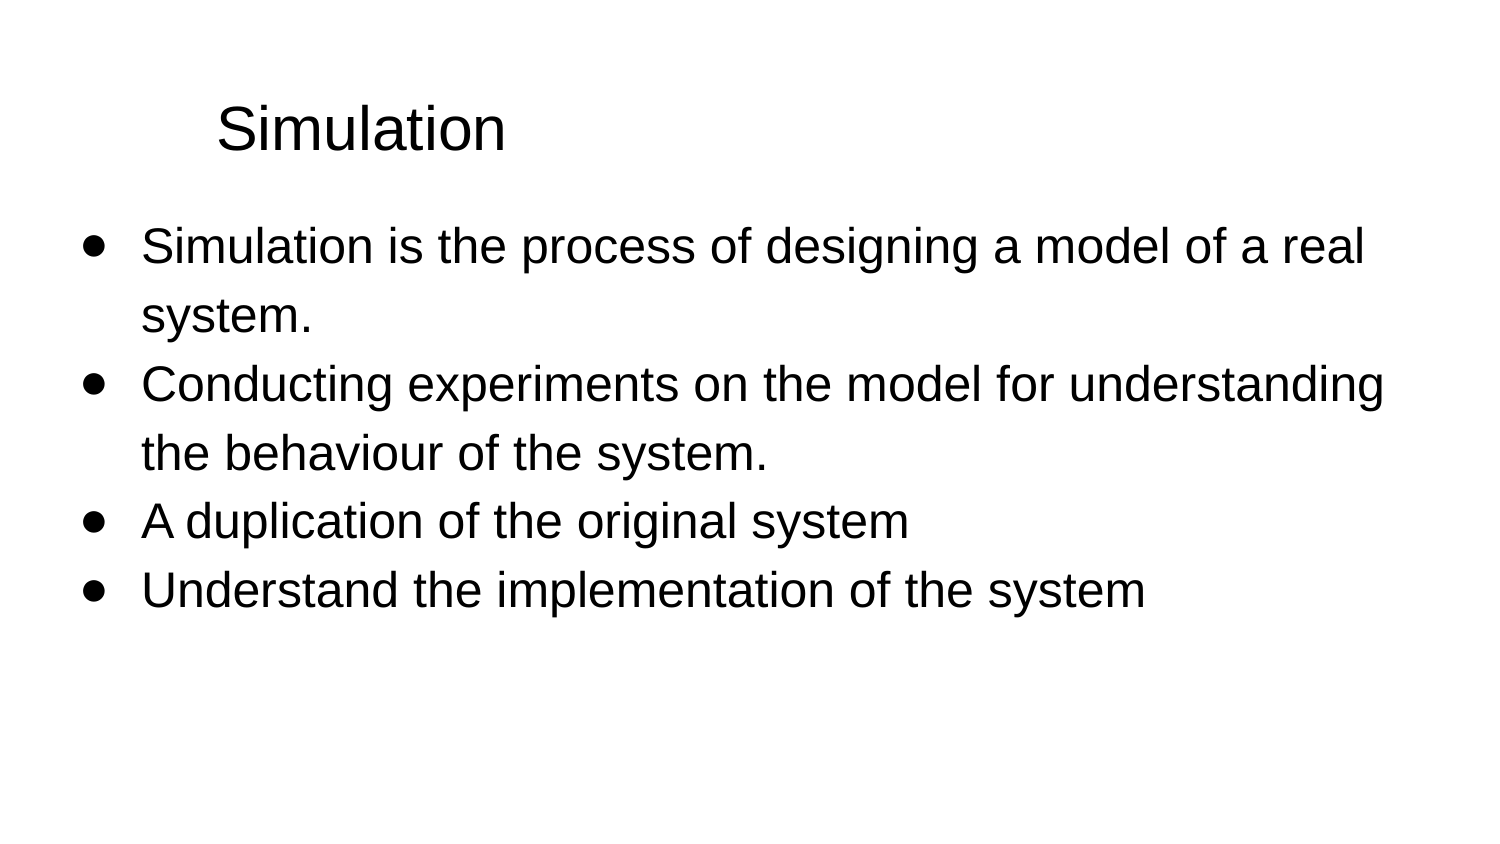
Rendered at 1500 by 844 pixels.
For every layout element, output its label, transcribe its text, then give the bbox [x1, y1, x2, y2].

title Simulation [51, 72, 1449, 167]
list Simulation is the process of designing a model of a real system. Conducting experiments on the model for understanding the behaviour of the system. A duplication of the original system Understand the implementation of the system [51, 189, 1449, 750]
